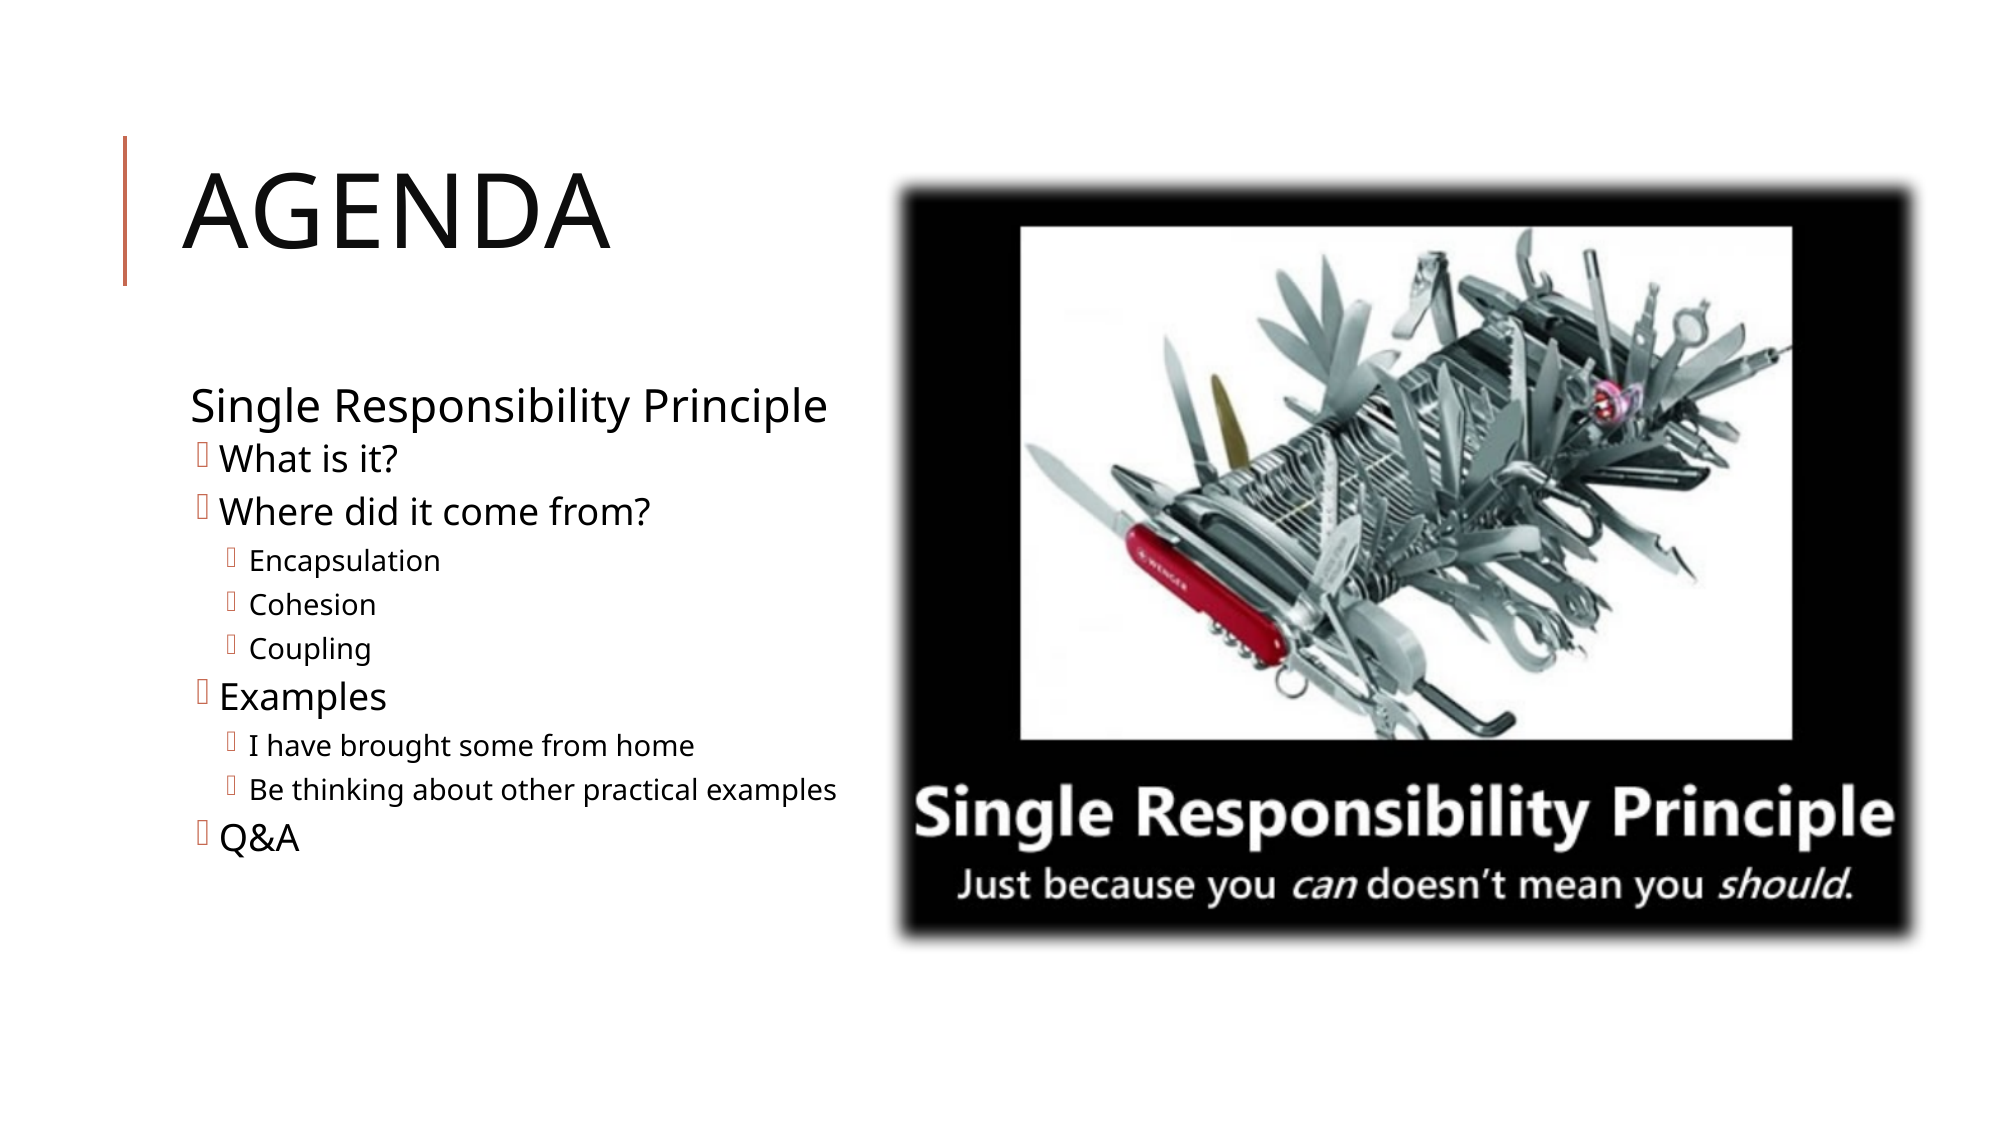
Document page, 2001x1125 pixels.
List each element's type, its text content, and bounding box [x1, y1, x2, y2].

picture [884, 171, 1928, 954]
list Single Responsibility Principle What is it? Where did it come from? Encapsulation Cohesion Coupling Examples I have brought some from home Be thinking about other practical examples Q&A [168, 375, 1763, 1035]
title Agenda [168, 96, 1763, 342]
